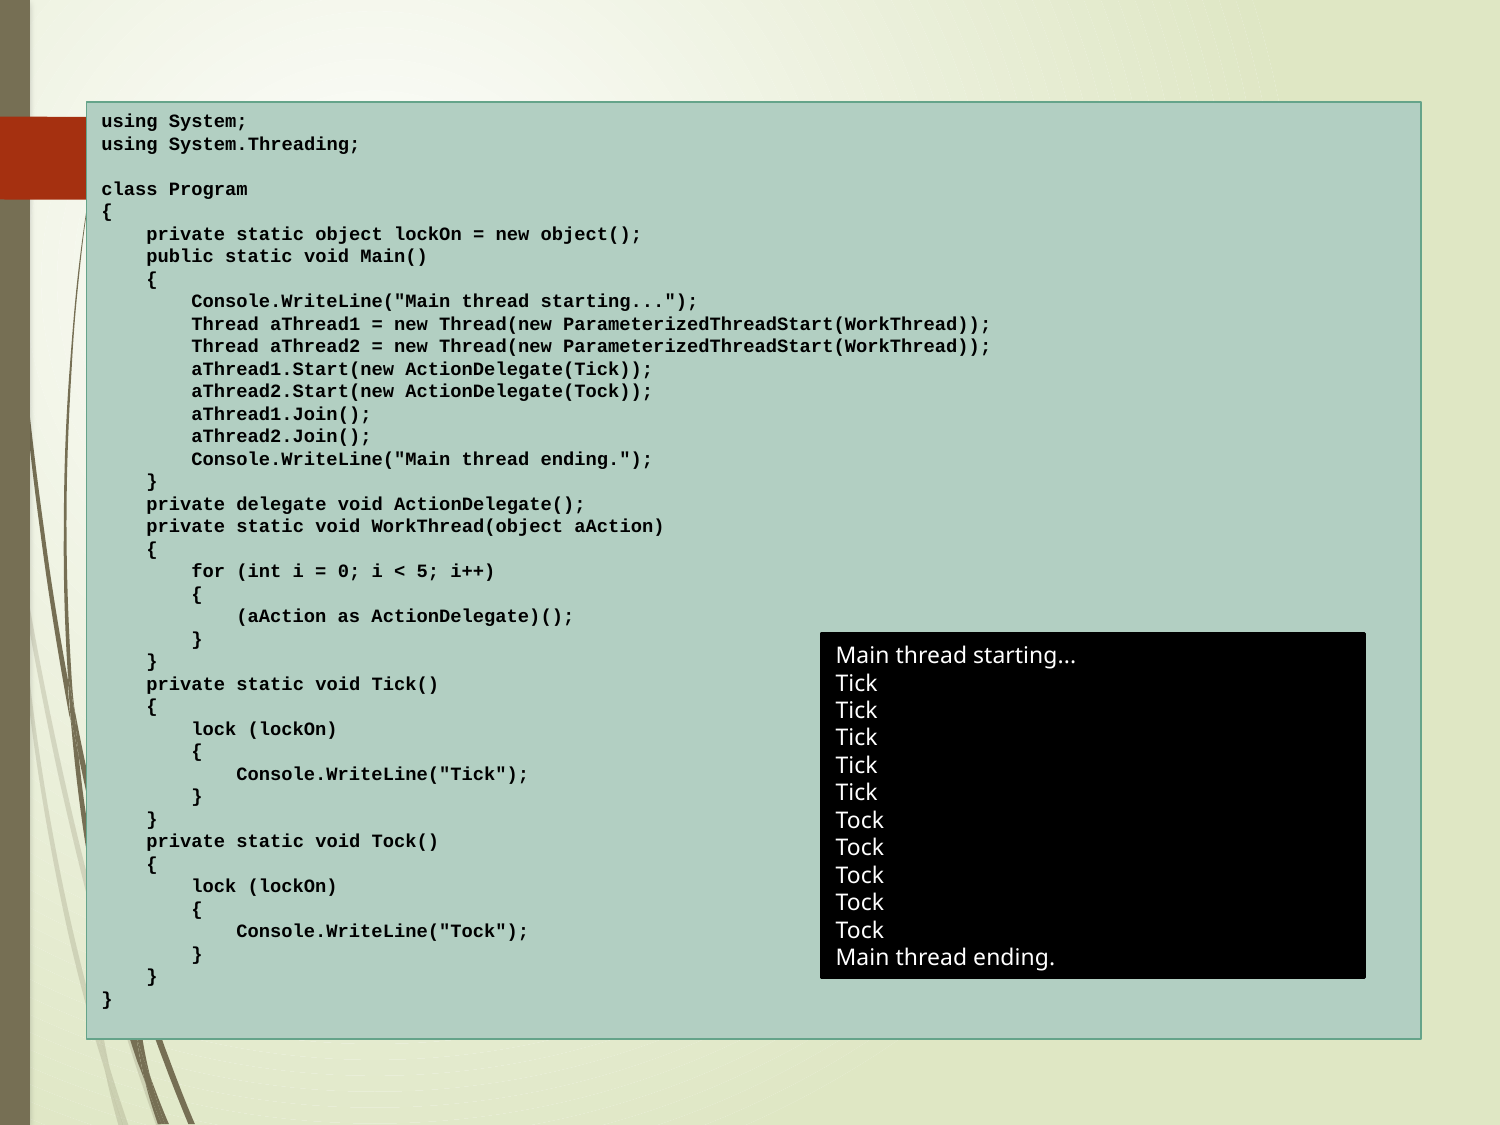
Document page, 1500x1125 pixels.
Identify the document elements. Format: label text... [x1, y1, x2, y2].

text_box using System; using System.Threading; class Program { private static object lockOn = new object(); public static void Main() { Console.WriteLine("Main thread starting..."); Thread aThread1 = new Thread(new ParameterizedThreadStart(WorkThread)); Thread aThread2 = new Thread(new ParameterizedThreadStart(WorkThread)); aThread1.Start(new ActionDelegate(Tick)); aThread2.Start(new ActionDelegate(Tock)); aThread1.Join(); aThread2.Join(); Console.WriteLine("Main thread ending."); } private delegate void ActionDelegate(); private static void WorkThread(object aAction) { for (int i = 0; i < 5; i++) { (aAction as ActionDelegate)(); } } private static void Tick() { lock (lockOn) { Console.WriteLine("Tick"); } } private static void Tock() { lock (lockOn) { Console.WriteLine("Tock"); } } } [86, 101, 1422, 1040]
text_box Main thread starting... Tick Tick Tick Tick Tick Tock Tock Tock Tock Tock Main thread ending. [820, 632, 1366, 979]
